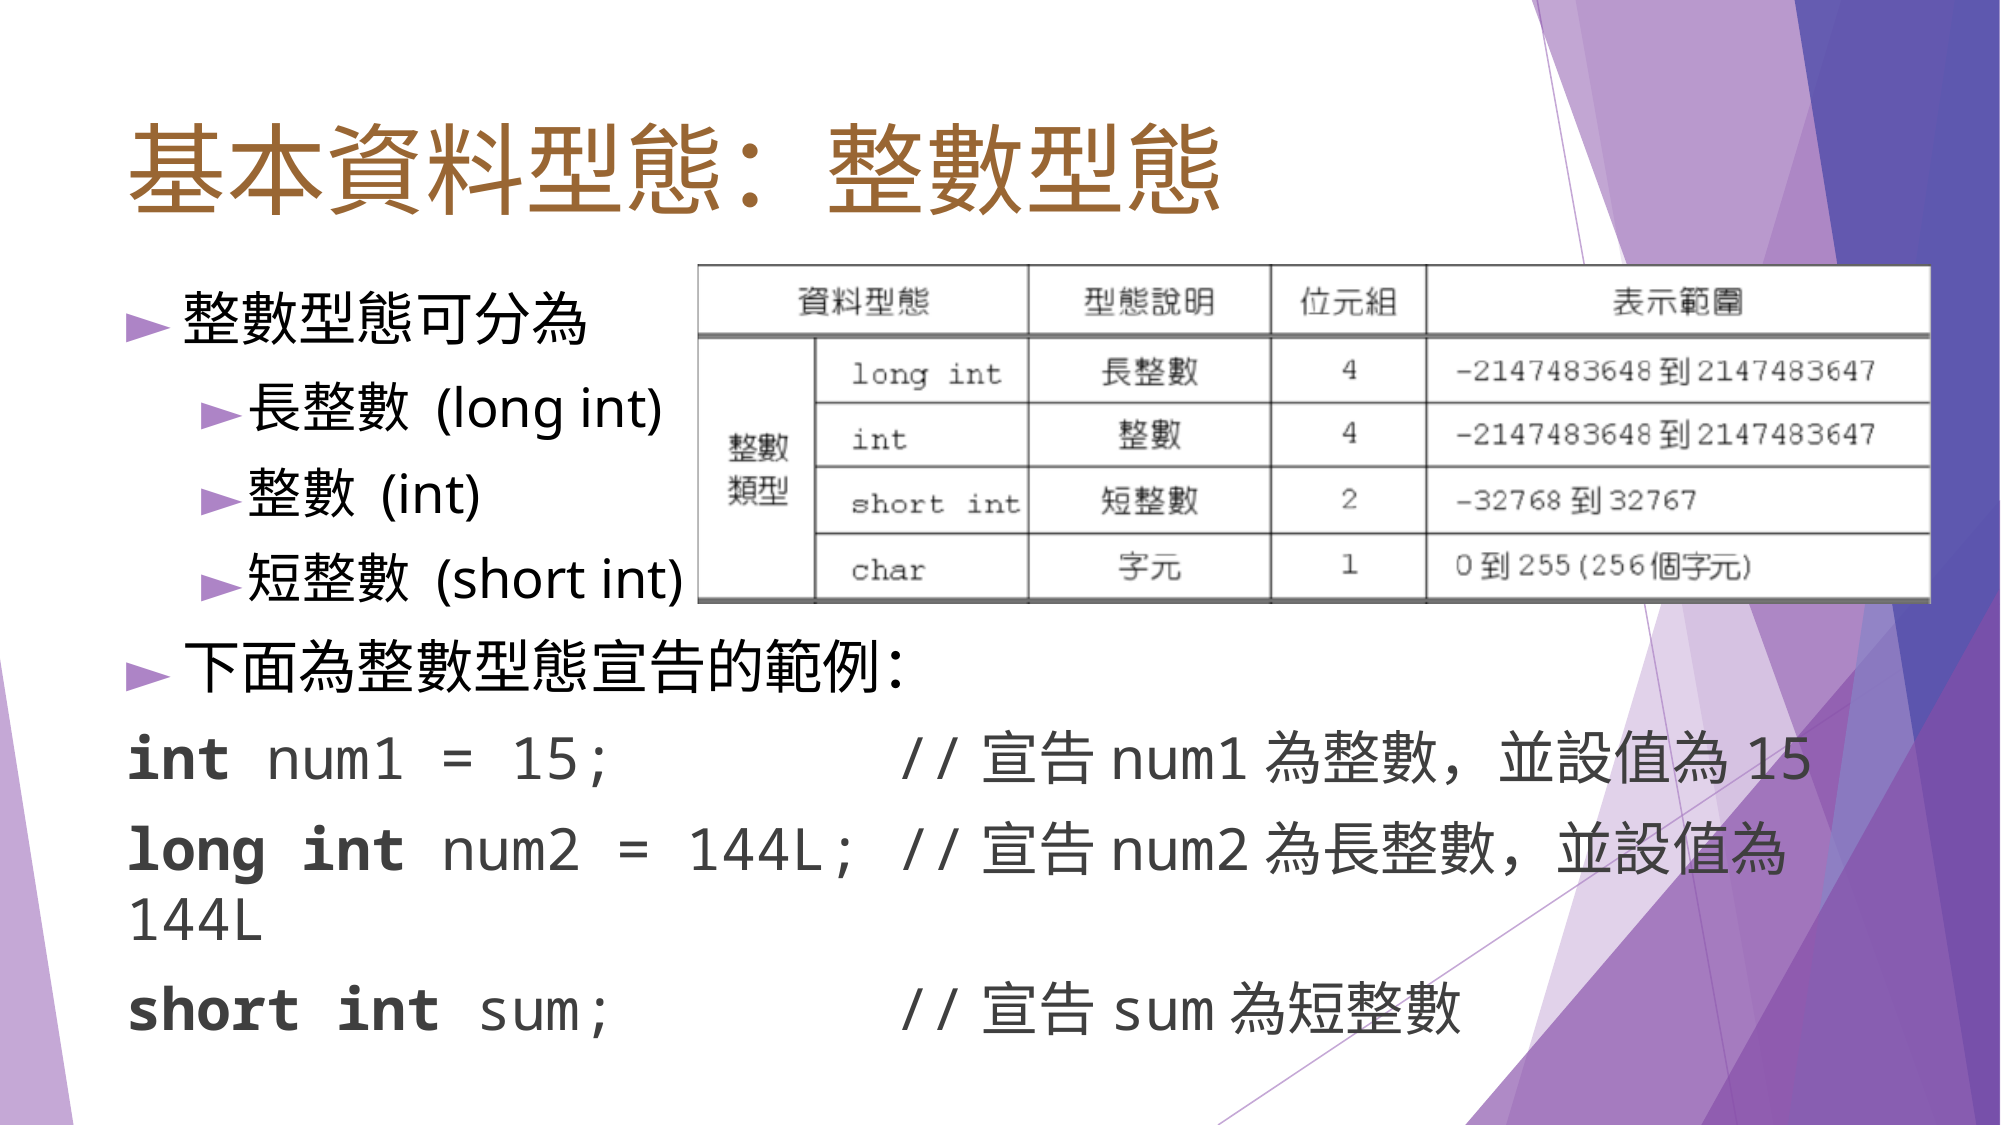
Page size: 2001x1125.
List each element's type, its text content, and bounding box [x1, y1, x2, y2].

picture [697, 264, 1932, 604]
list 整數型態可分為 長整數 (long int) 整數 (int) 短整數 (short int) 下⾯為整數型態宣告的範例： int num1 = 15; //宣告num1為整數，並設值為15 long int num2 = 144L; //宣告num2為長整數，並設值為144L short int sum; //宣告sum為短整數 [111, 274, 1842, 1125]
title 基本資料型態：整數型態 [111, 99, 1612, 225]
